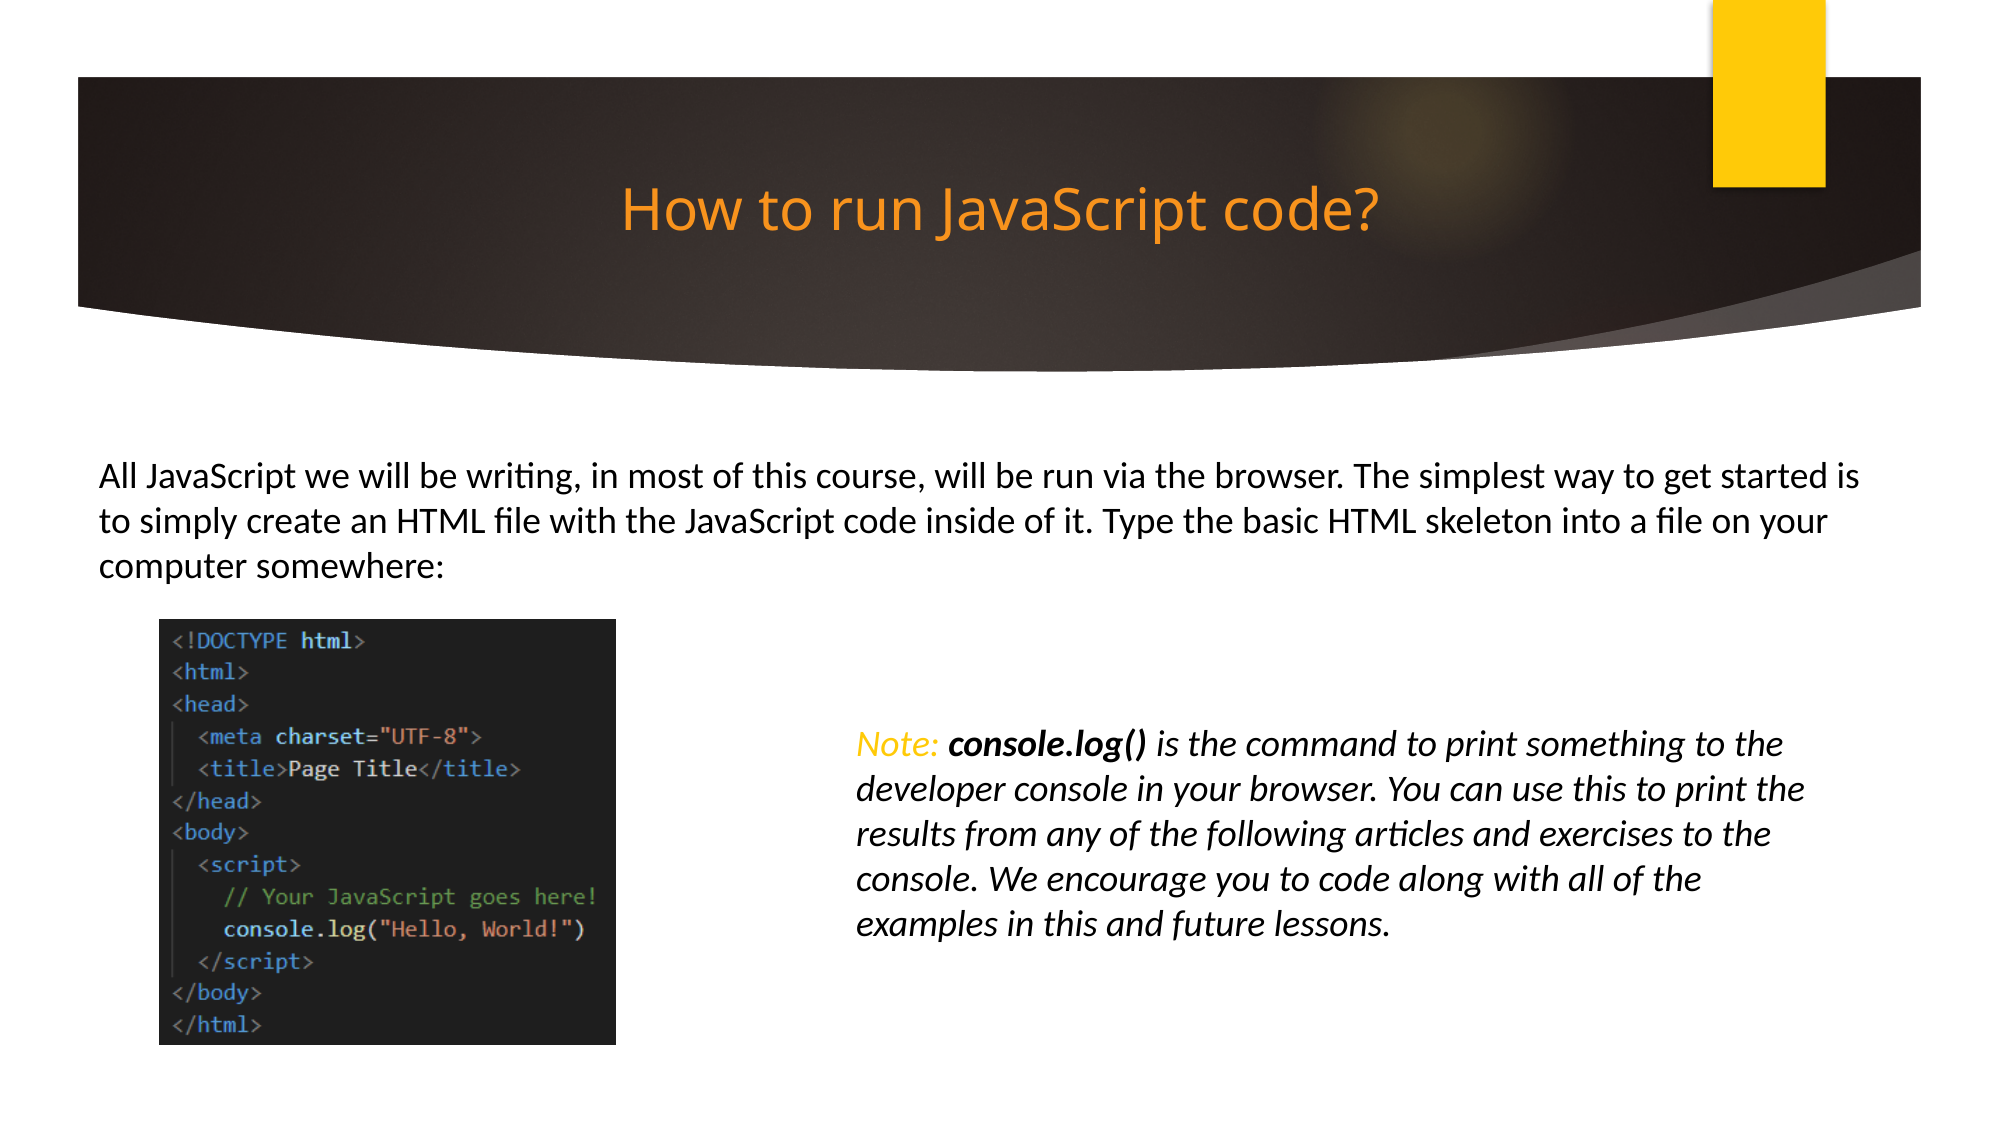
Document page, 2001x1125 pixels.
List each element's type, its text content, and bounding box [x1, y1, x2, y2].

text_box All JavaScript we will be writing, in most of this course, will be run via the browser. The simplest way to get started is to simply create an HTML file with the JavaScript code inside of it. Type the basic HTML skeleton into a file on your computer somewhere: [83, 443, 1916, 594]
title Objects [1512, 312, 1743, 354]
text_box Note: console.log() is the command to print something to the developer console in your browser. You can use this to print the results from any of the following articles and exercises to the console. We encourage you to code along with all of the examples in this and future lessons. [841, 710, 1841, 951]
picture [158, 619, 617, 1045]
title How to run JavaScript code? [314, 167, 1686, 250]
picture [79, 78, 1920, 371]
